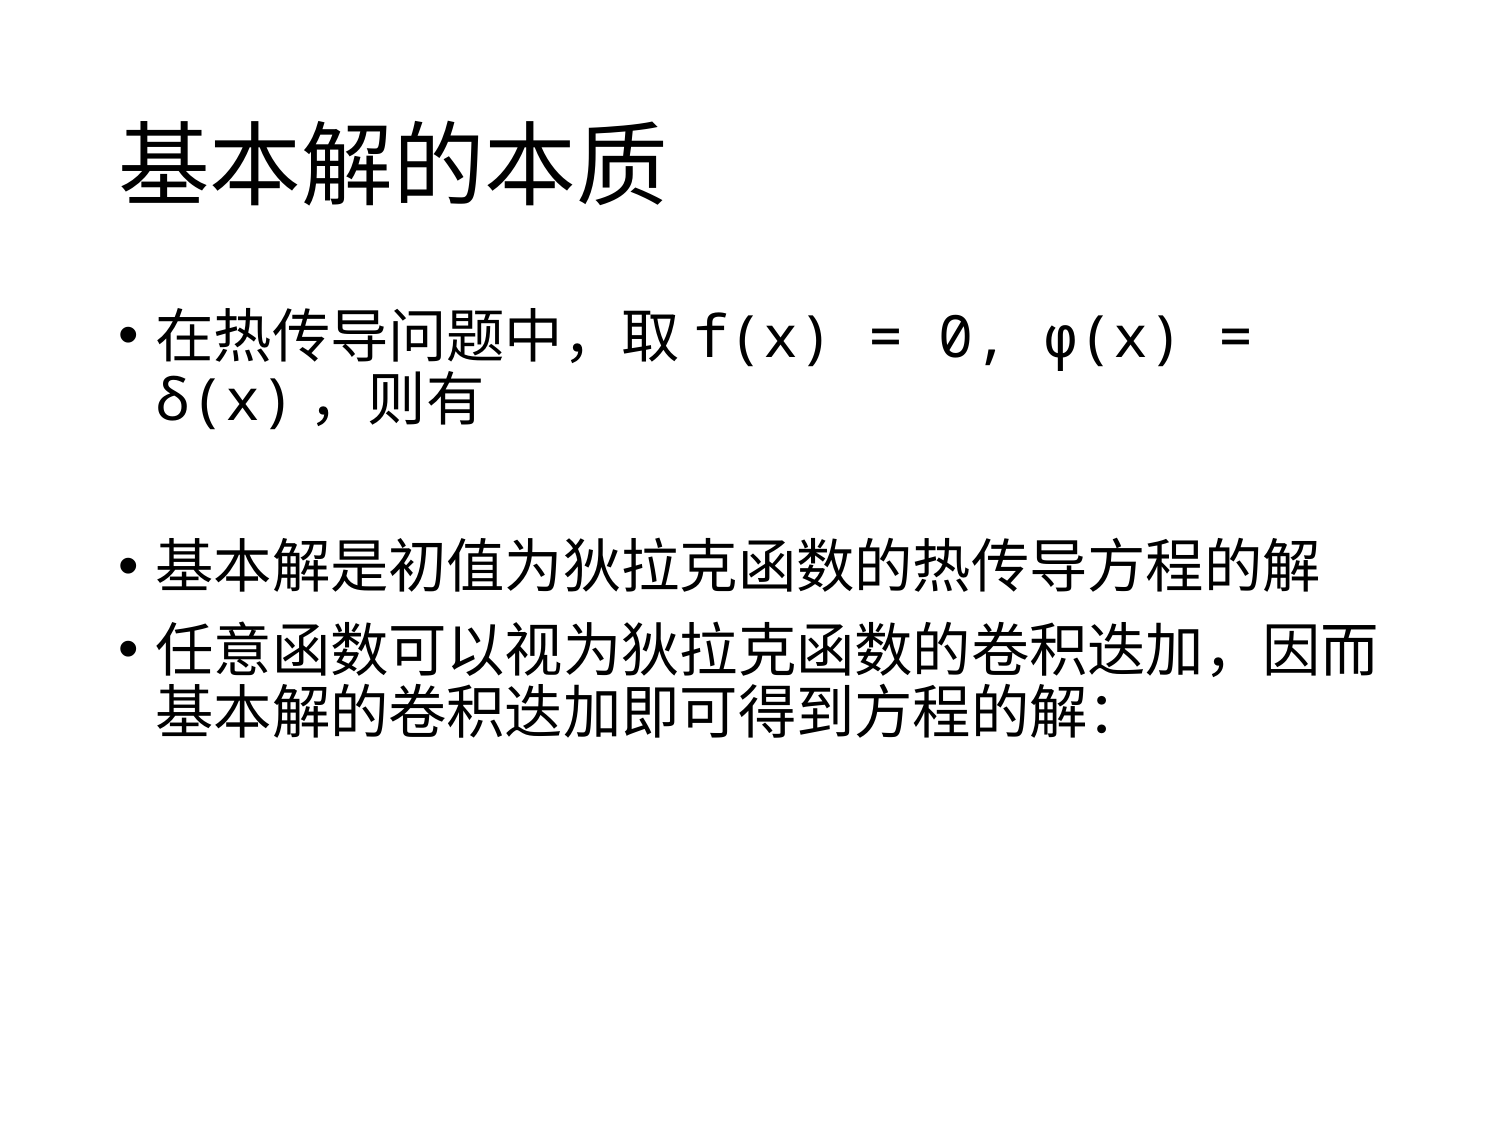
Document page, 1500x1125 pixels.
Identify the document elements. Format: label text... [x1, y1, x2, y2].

title 基本解的本质 [103, 59, 1397, 278]
